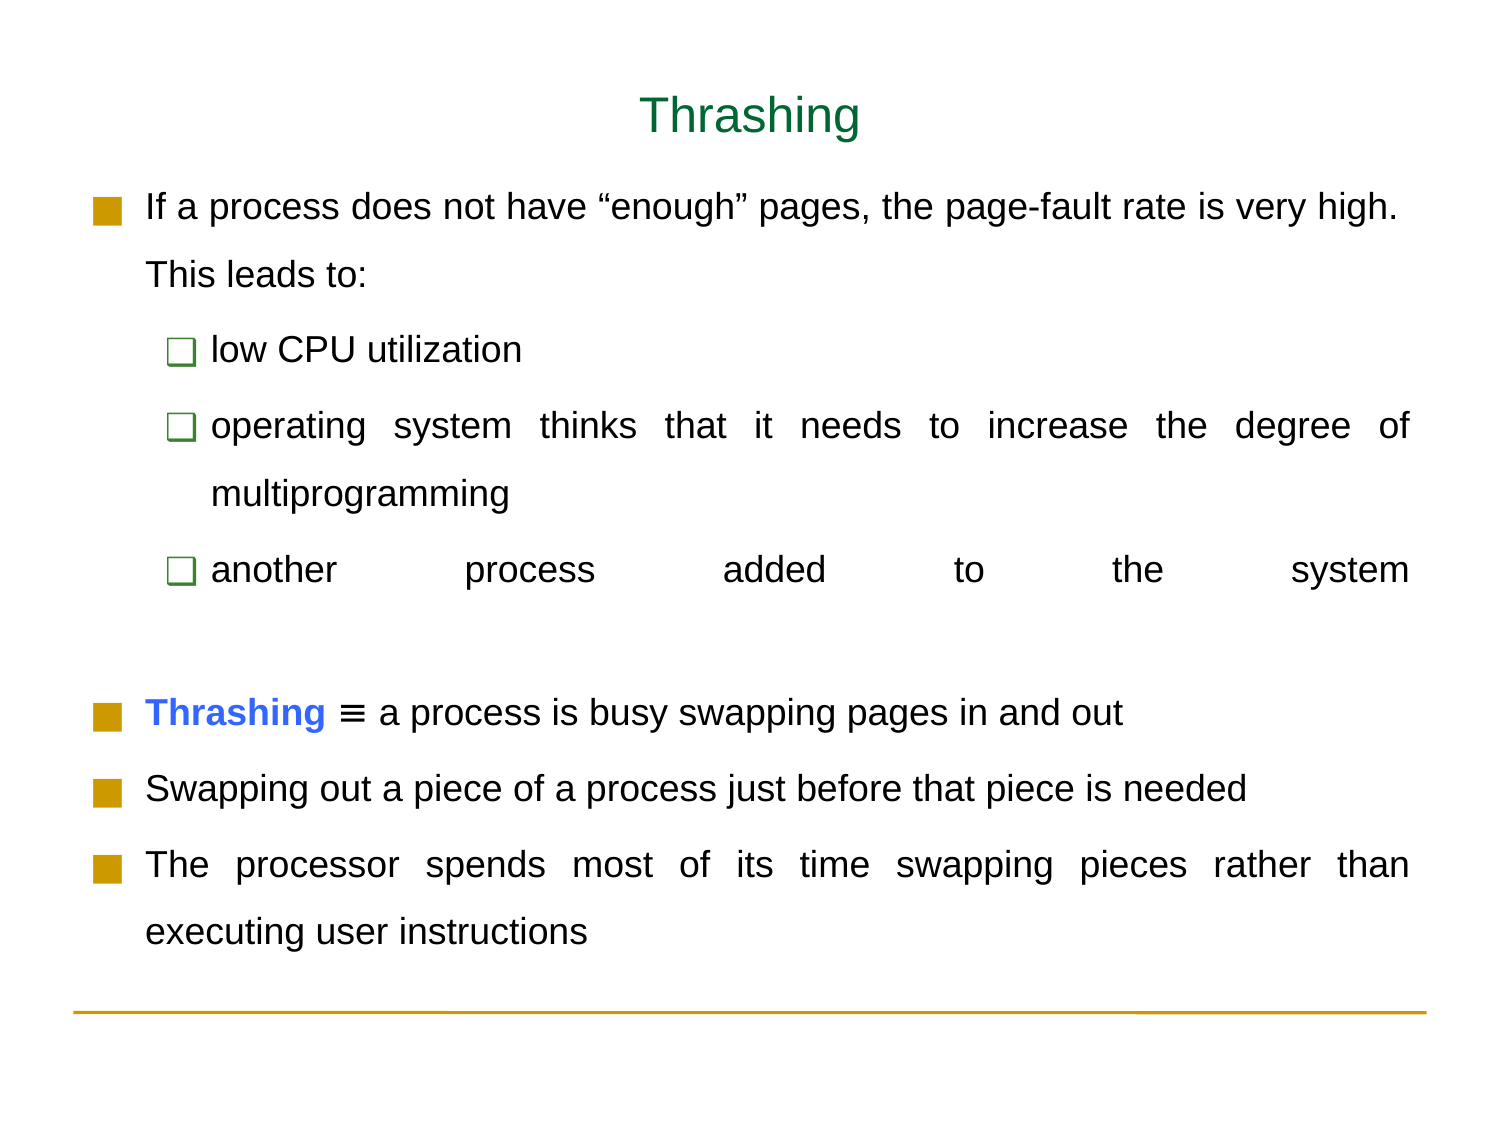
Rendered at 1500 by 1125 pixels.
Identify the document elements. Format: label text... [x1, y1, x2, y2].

text_box If a process does not have “enough” pages, the page-fault rate is very high. This leads to: low CPU utilization operating system thinks that it needs to increase the degree of multiprogramming another process added to the system Thrashing ≡ a process is busy swapping pages in and out Swapping out a piece of a process just before that piece is needed The processor spends most of its time swapping pieces rather than executing user instructions [74, 152, 1425, 1120]
text_box Thrashing [74, 45, 1425, 150]
